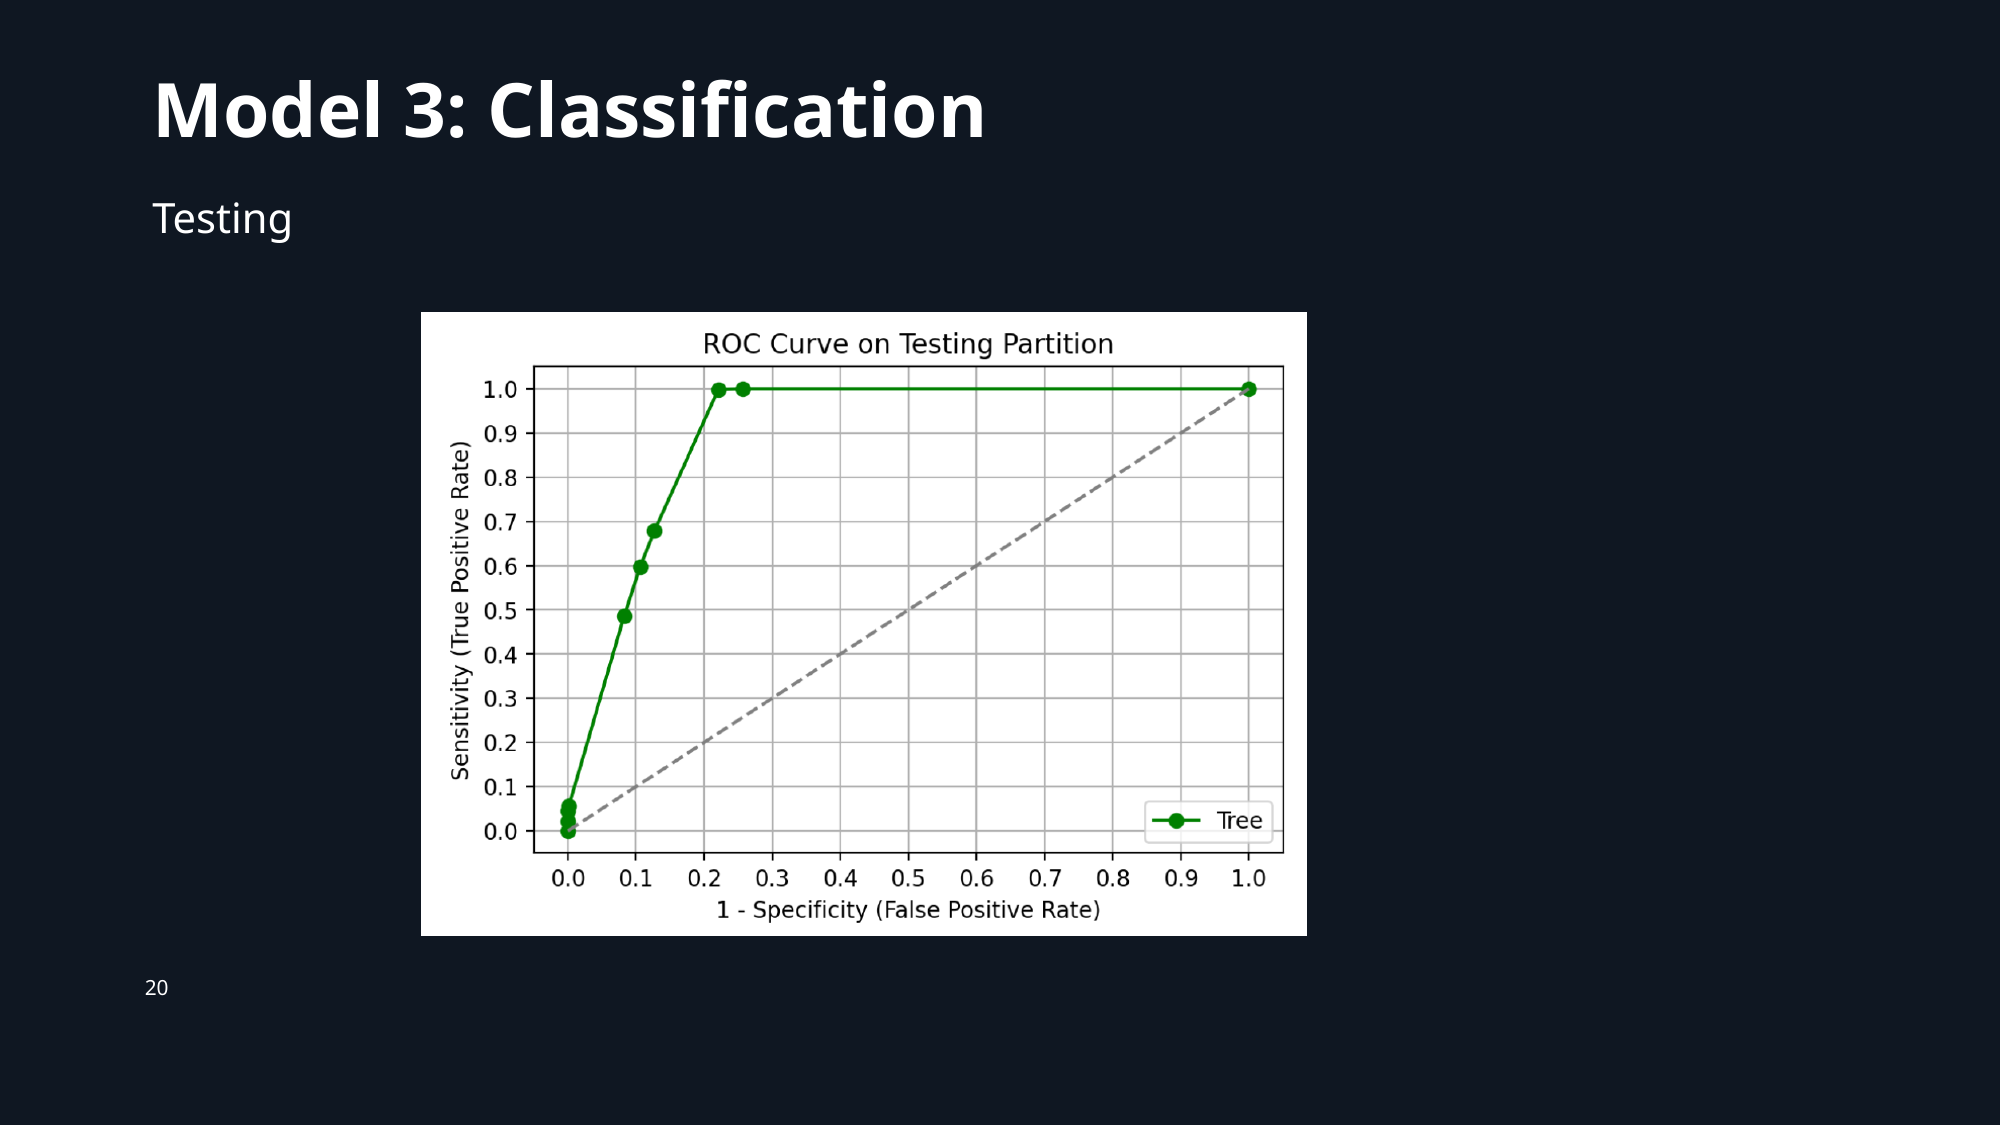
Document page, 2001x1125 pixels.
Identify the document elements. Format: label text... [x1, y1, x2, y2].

slide_number 20 [127, 964, 186, 1014]
picture [421, 311, 1307, 936]
list Testing [137, 190, 988, 936]
title Model 3: Classification [137, 59, 1863, 167]
